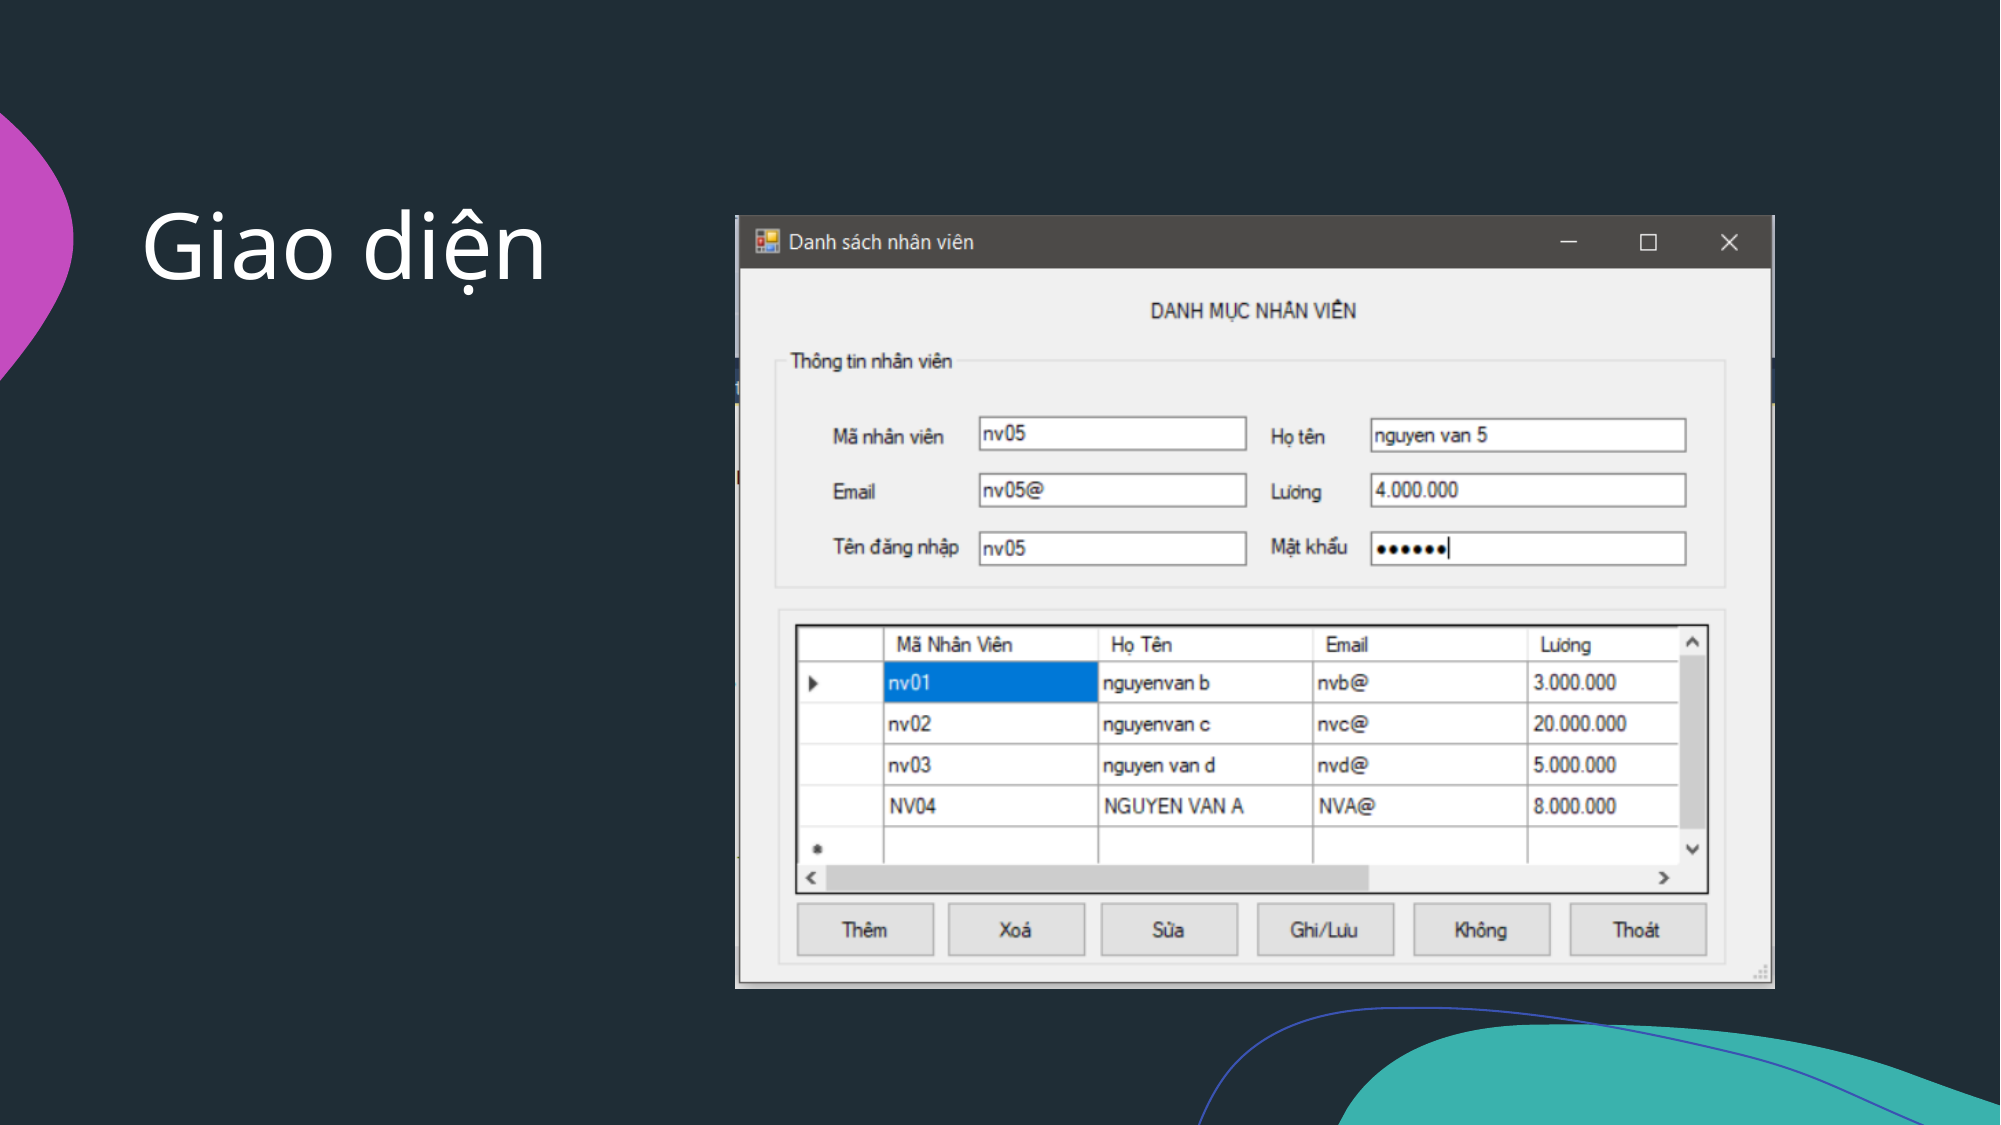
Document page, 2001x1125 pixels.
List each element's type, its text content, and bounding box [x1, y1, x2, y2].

title Giao diện [125, 125, 1875, 375]
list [735, 215, 1775, 989]
